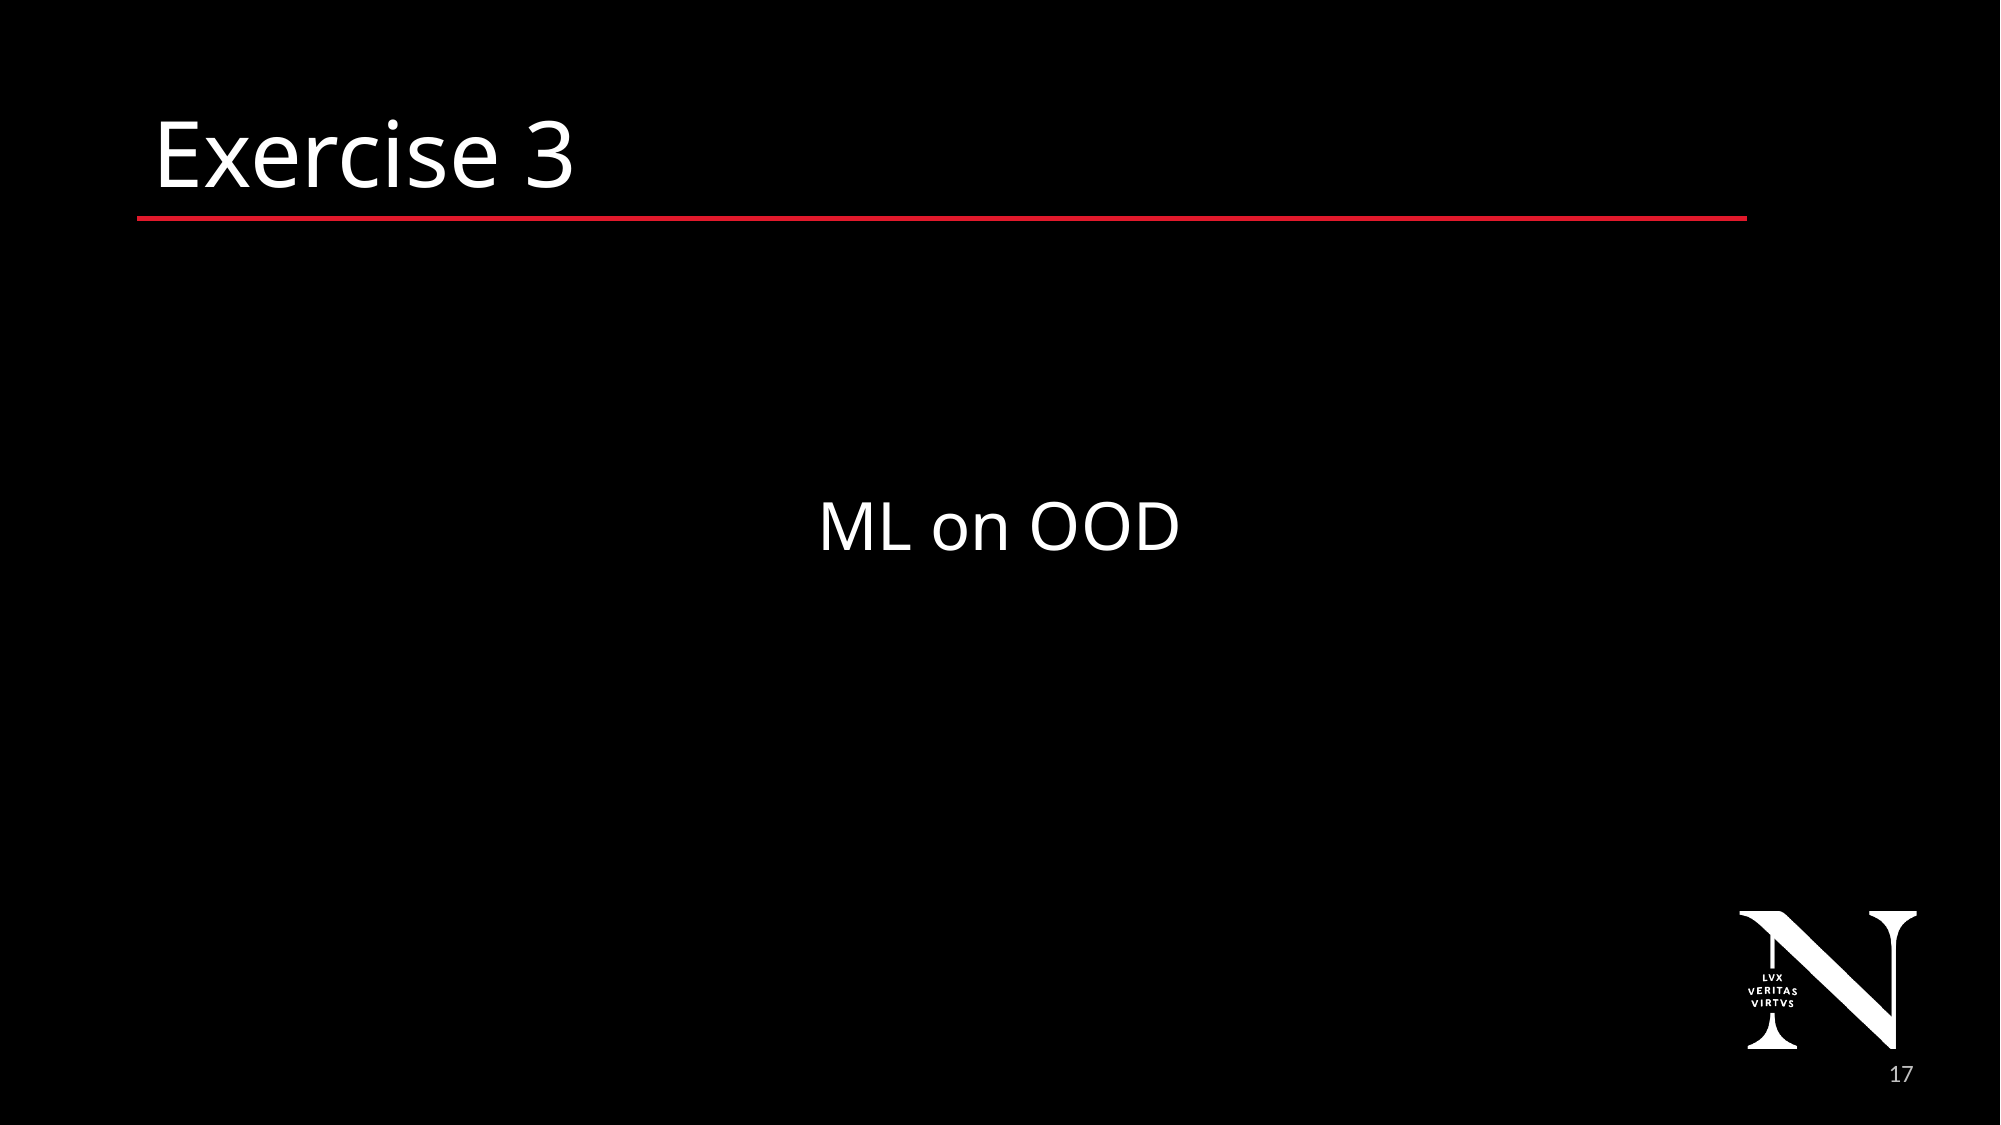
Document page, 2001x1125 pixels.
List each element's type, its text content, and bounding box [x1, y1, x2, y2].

list ML on OOD [137, 485, 1863, 594]
title Exercise 3 [137, 49, 1863, 267]
slide_number 18 [1479, 1042, 1930, 1103]
